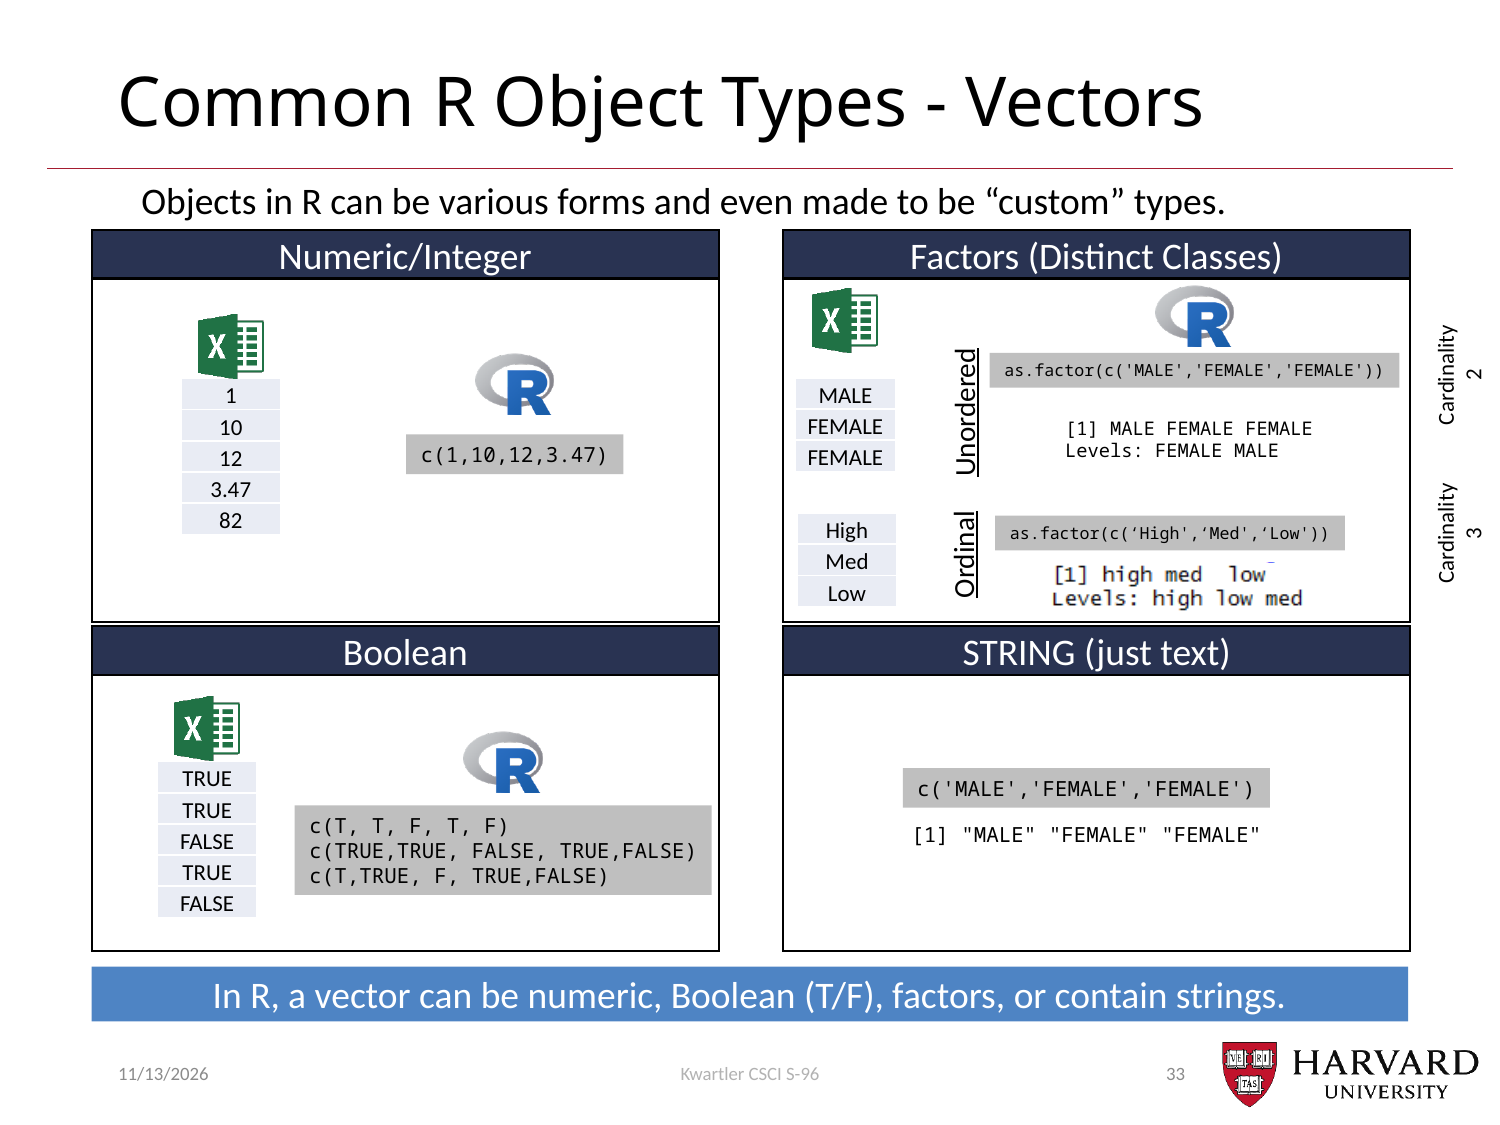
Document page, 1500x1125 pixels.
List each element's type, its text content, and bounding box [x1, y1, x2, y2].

table_cell 82 [182, 504, 280, 534]
table_cell TRUE [158, 856, 256, 885]
text_box Objects in R can be various forms and even made to be “custom” types. [126, 169, 1243, 229]
text_box [1] "MALE" "FEMALE" "FEMALE" [911, 821, 1262, 847]
picture [1200, 1024, 1500, 1125]
text_box Numeric/Integer [91, 229, 720, 280]
text_box Unordered [938, 333, 988, 492]
text_box [91, 280, 720, 623]
text_box c('MALE','FEMALE','FEMALE') [902, 768, 1270, 808]
text_box Cardinality 2 [1423, 310, 1494, 440]
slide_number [103, 1042, 441, 1103]
table_header High [798, 514, 896, 543]
table_cell FALSE [158, 825, 256, 854]
picture [475, 353, 554, 415]
text_box [1] MALE FEMALE FEMALE Levels: FEMALE MALE [1064, 416, 1324, 462]
text_box c(T, T, F, T, F) c(TRUE,TRUE, FALSE, TRUE,FALSE) c(T,TRUE, F, TRUE,FALSE) [294, 805, 712, 895]
table_cell FALSE [158, 887, 256, 917]
table_cell FEMALE [796, 410, 895, 439]
table_cell TRUE [158, 794, 256, 823]
table_cell Low [798, 576, 896, 606]
table_cell 12 [182, 442, 280, 471]
text_box as.factor(c(‘High',‘Med',‘Low')) [995, 515, 1345, 551]
text_box Ordinal [937, 496, 988, 613]
table_header TRUE [158, 762, 256, 792]
text_box In R, a vector can be numeric, Boolean (T/F), factors, or contain strings. [91, 966, 1409, 1022]
text_box STRING (just text) [782, 625, 1411, 676]
slide_number 33 [1059, 1042, 1200, 1103]
picture [463, 731, 543, 793]
table_cell Med [798, 545, 896, 575]
table_cell 3.47 [182, 473, 280, 502]
text_box Cardinality 3 [1423, 468, 1494, 599]
table_cell 10 [182, 410, 280, 440]
picture [174, 696, 240, 761]
text_box Boolean [91, 625, 720, 676]
title Common R Object Types - Vectors [103, 59, 1397, 157]
text_box Factors (Distinct Classes) [782, 229, 1411, 280]
text_box [91, 676, 720, 952]
text_box as.factor(c('MALE','FEMALE','FEMALE')) [989, 352, 1400, 388]
table_header 1 [182, 379, 280, 409]
table_header MALE [796, 379, 895, 408]
footer Kwartler CSCI S-96 [496, 1042, 1004, 1103]
picture [1046, 562, 1332, 612]
text_box c(1,10,12,3.47) [406, 434, 624, 475]
picture [812, 288, 878, 353]
text_box [782, 280, 1411, 623]
table_cell FEMALE [796, 441, 895, 471]
picture [1155, 285, 1234, 347]
picture [198, 314, 264, 379]
text_box [782, 676, 1411, 952]
